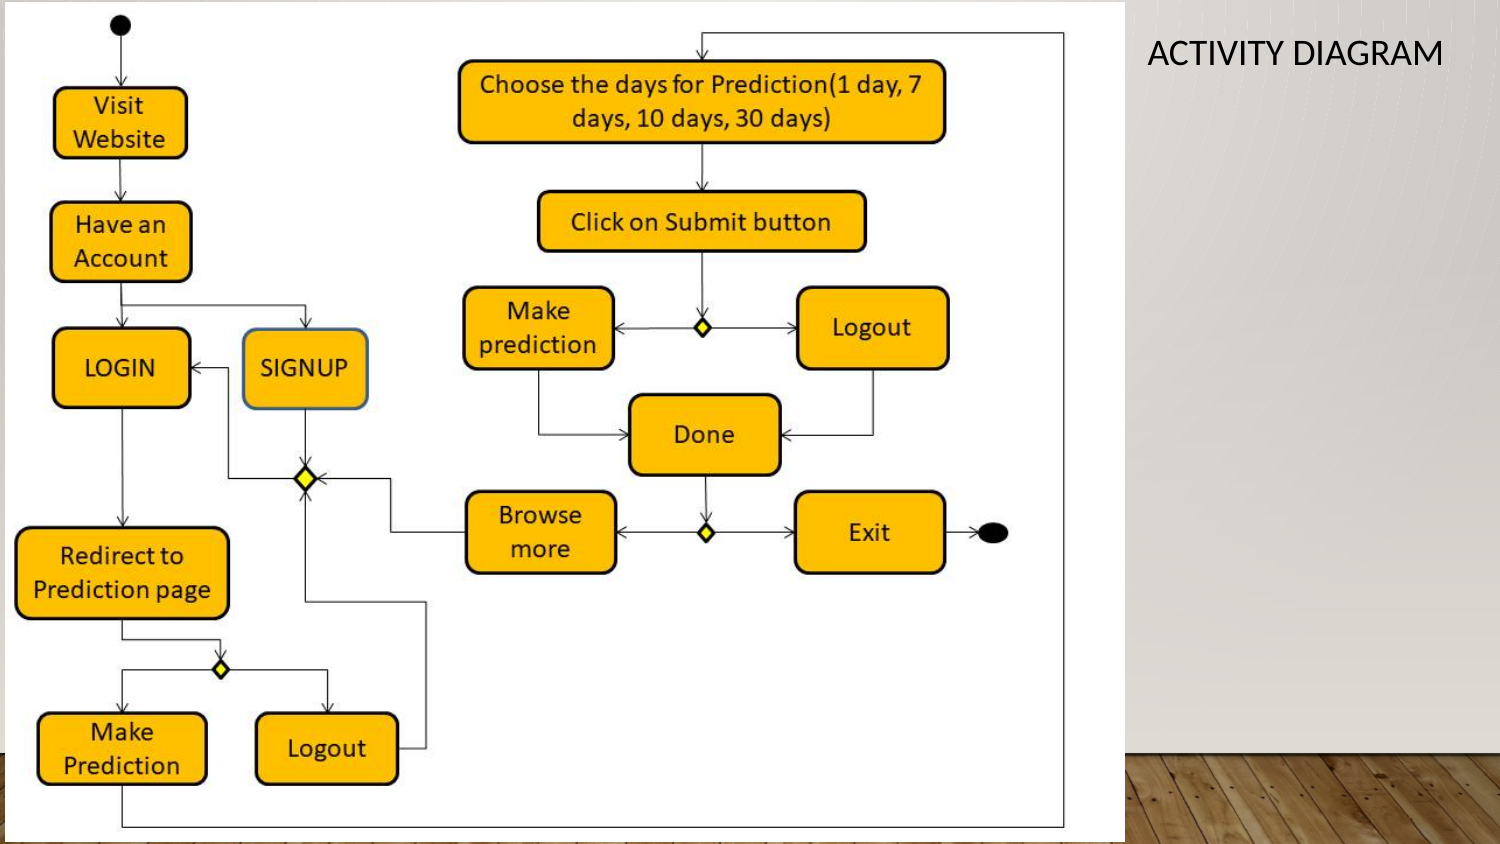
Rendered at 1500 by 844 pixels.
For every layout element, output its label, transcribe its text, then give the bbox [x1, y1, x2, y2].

text_box ACTIVITY DIAGRAM [1125, 21, 1500, 81]
picture [0, 2, 1500, 844]
